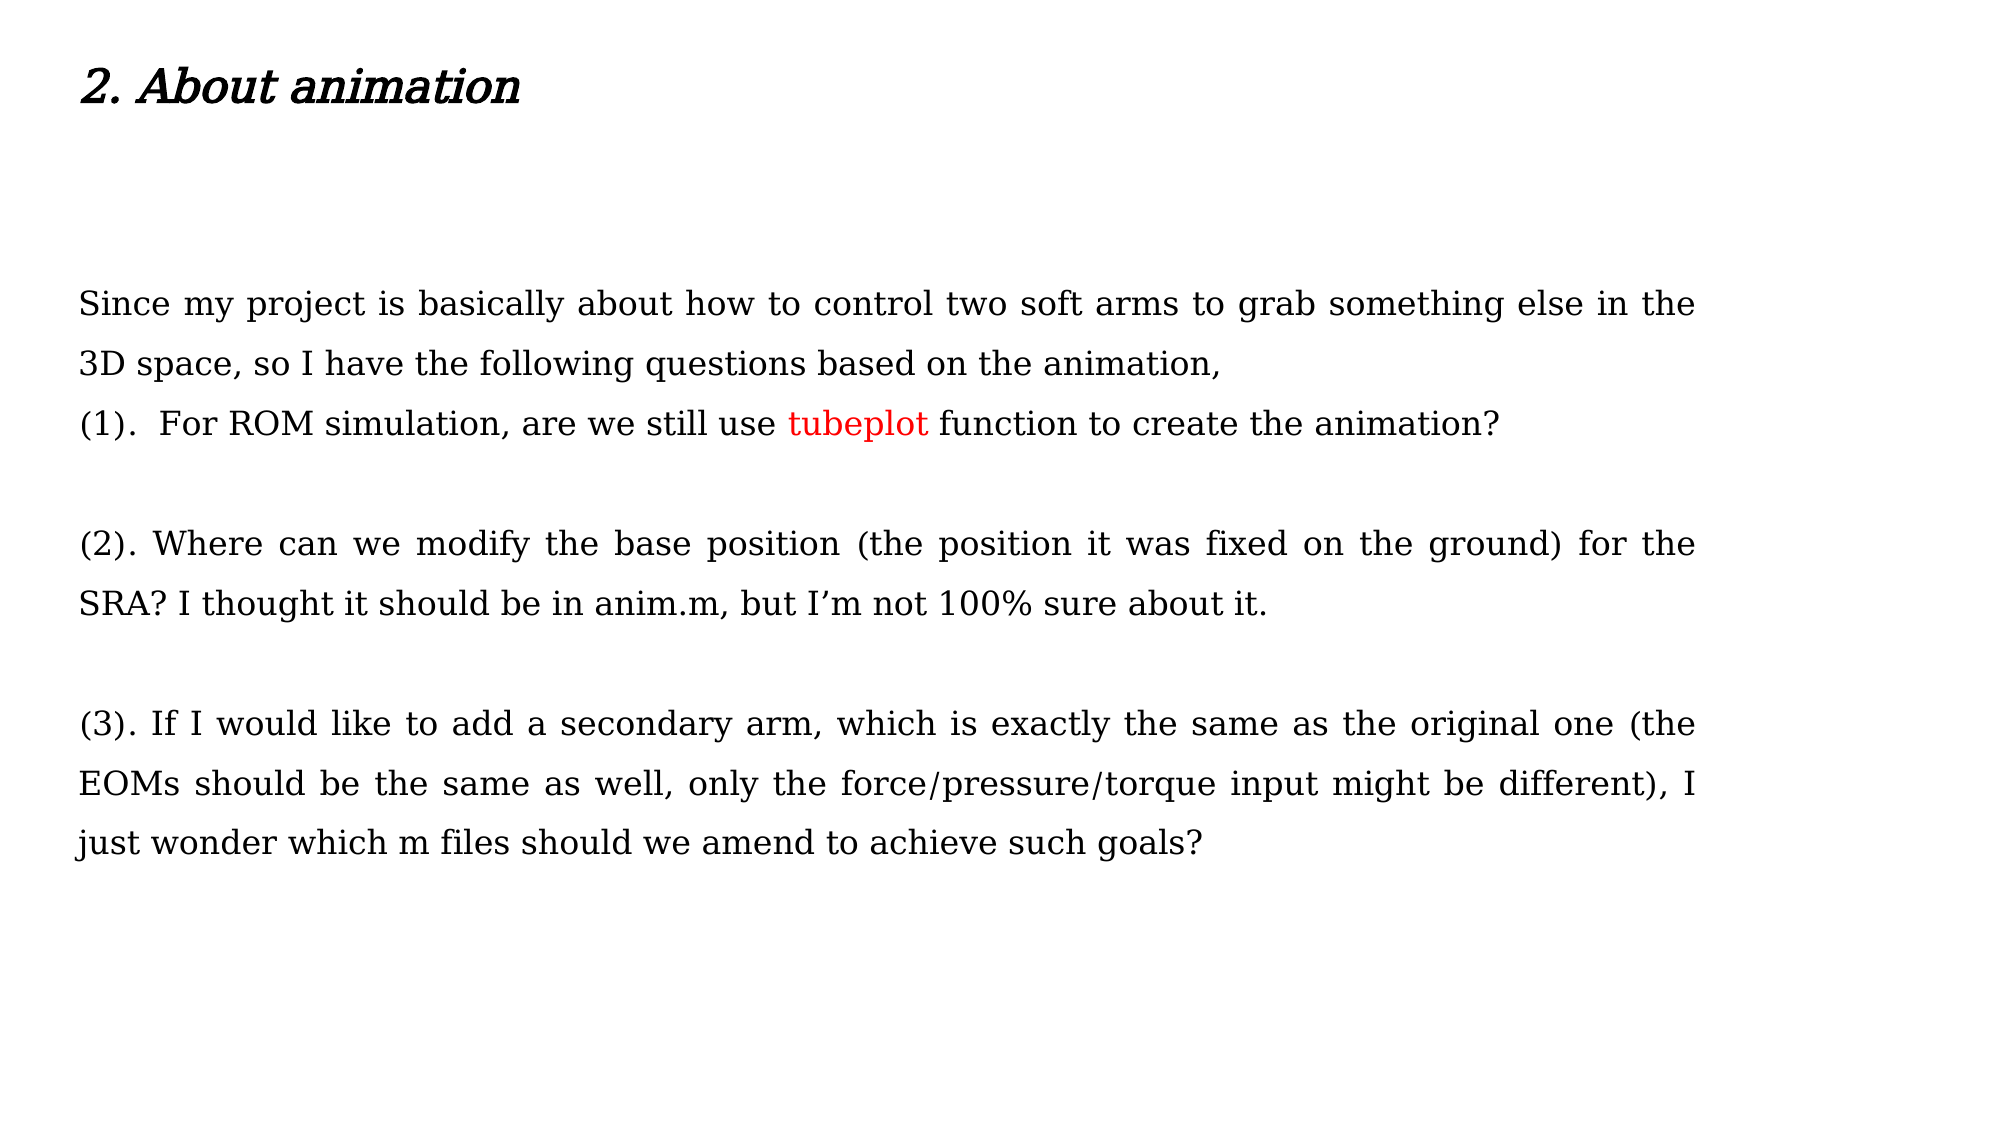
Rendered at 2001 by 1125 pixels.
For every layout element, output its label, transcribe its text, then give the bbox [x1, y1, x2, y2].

text_box 2. About animation [63, 49, 760, 119]
text_box Since my project is basically about how to control two soft arms to grab something else in the 3D space, so I have the following questions based on the animation, (1). For ROM simulation, are we still use tubeplot function to create the animation? (2). Where can we modify the base position (the position it was fixed on the ground) for the SRA? I thought it should be in anim.m, but I’m not 100% sure about it. (3). If I would like to add a secondary arm, which is exactly the same as the original one (the EOMs should be the same as well, only the force/pressure/torque input might be different), I just wonder which m files should we amend to achieve such goals? [63, 255, 1714, 869]
